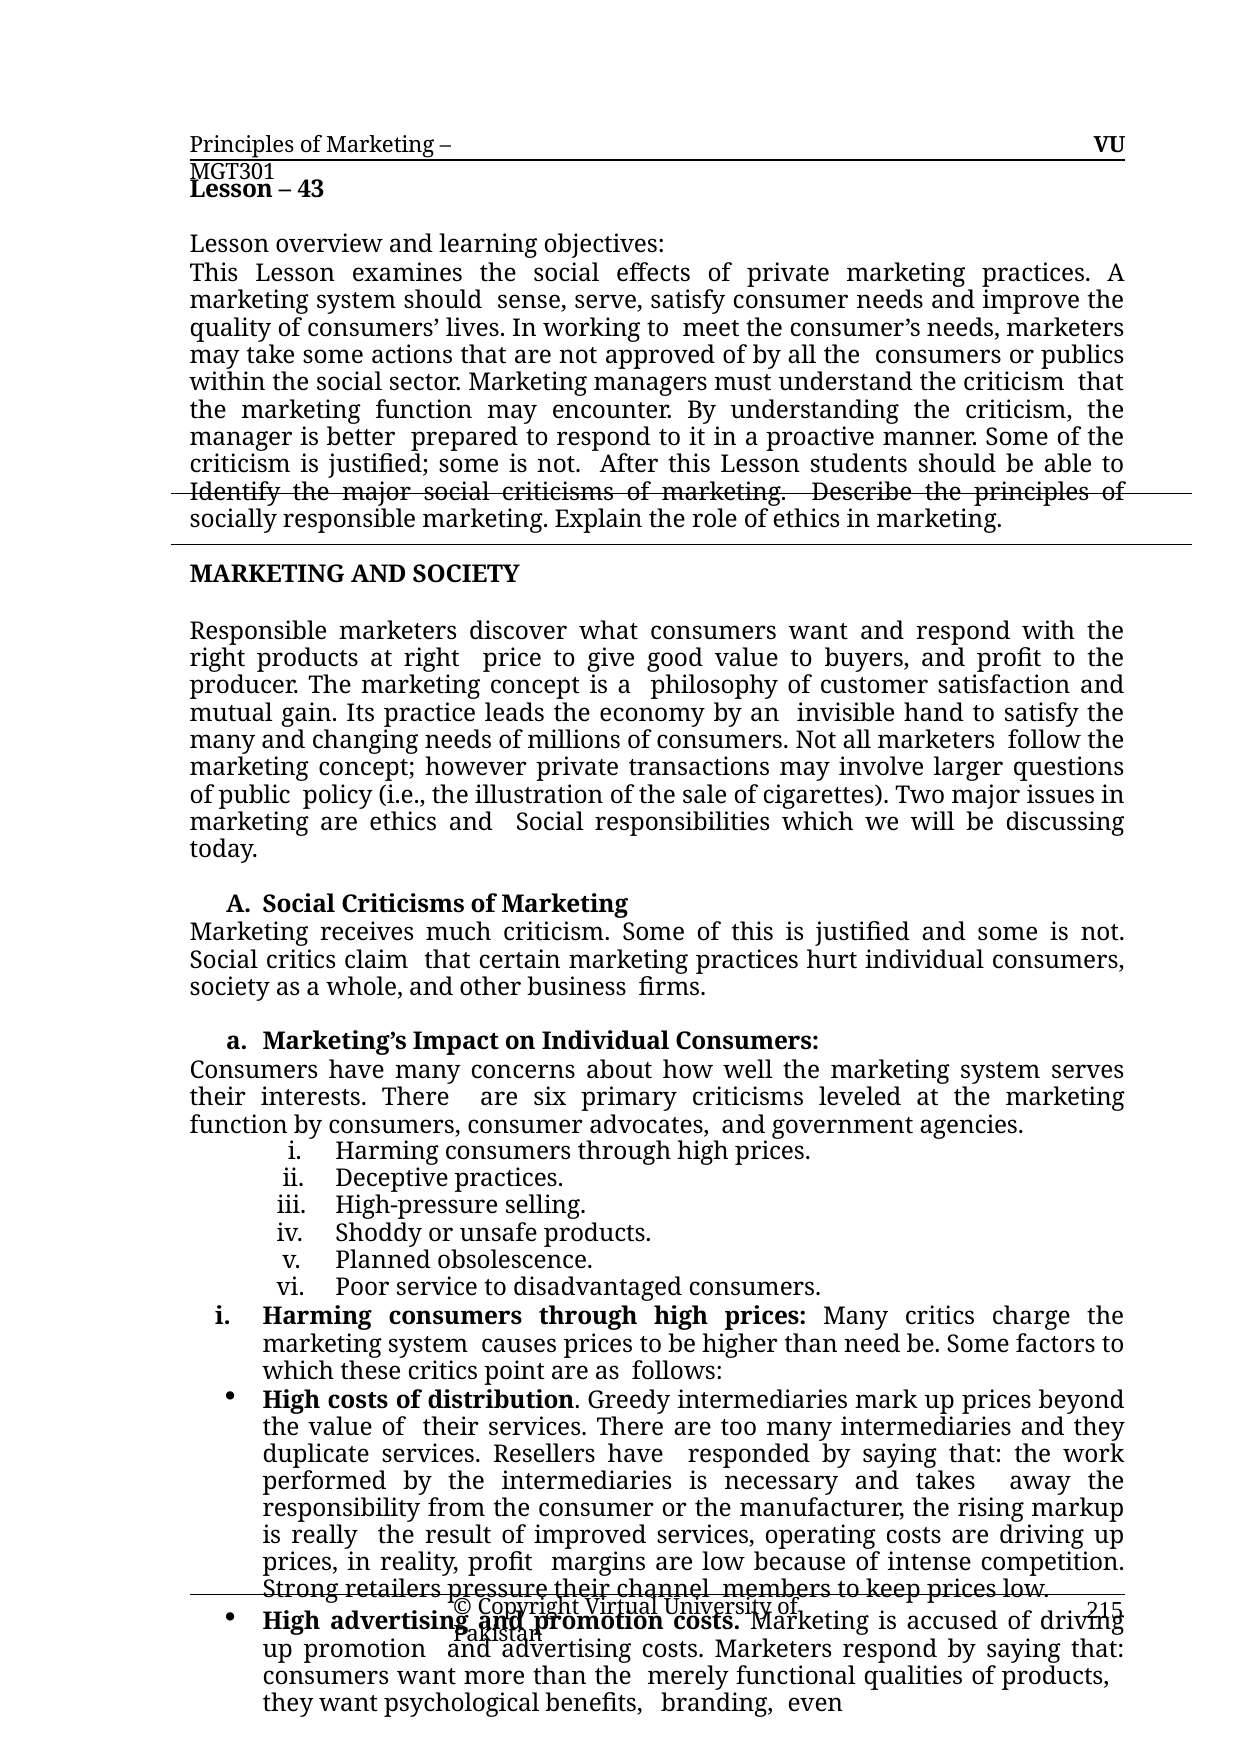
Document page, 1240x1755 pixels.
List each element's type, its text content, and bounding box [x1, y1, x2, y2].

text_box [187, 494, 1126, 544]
text_box Lesson – 43 Lesson overview and learning objectives: This Lesson examines the social effects of private marketing practices. A marketing system should sense, serve, satisfy consumer needs and improve the quality of consumers’ lives. In working to meet the consumer’s needs, marketers may take some actions that are not approved of by all the consumers or publics within the social sector. Marketing managers must understand the criticism that the marketing function may encounter. By understanding the criticism, the manager is better prepared to respond to it in a proactive manner. Some of the criticism is justified; some is not. After this Lesson students should be able to Identify the major social criticisms of marketing. Describe the principles of socially responsible marketing. Explain the role of ethics in marketing. MARKETING AND SOCIETY Responsible marketers discover what consumers want and respond with the right products at right price to give good value to buyers, and profit to the producer. The marketing concept is a philosophy of customer satisfaction and mutual gain. Its practice leads the economy by an invisible hand to satisfy the many and changing needs of millions of consumers. Not all marketers follow the marketing concept; however private transactions may involve larger questions of public policy (i.e., the illustration of the sale of cigarettes). Two major issues in marketing are ethics and Social responsibilities which we will be discussing today. Social Criticisms of Marketing Marketing receives much criticism. Some of this is justified and some is not. Social critics claim that certain marketing practices hurt individual consumers, society as a whole, and other business firms. Marketing’s Impact on Individual Consumers: Consumers have many concerns about how well the marketing system serves their interests. There are six primary criticisms leveled at the marketing function by consumers, consumer advocates, and government agencies. Harming consumers through high prices. Deceptive practices. High-pressure selling. Shoddy or unsafe products. Planned obsolescence. Poor service to disadvantaged consumers. Harming consumers through high prices: Many critics charge the marketing system causes prices to be higher than need be. Some factors to which these critics point are as follows: High costs of distribution. Greedy intermediaries mark up prices beyond the value of their services. There are too many intermediaries and they duplicate services. Resellers have responded by saying that: the work performed by the intermediaries is necessary and takes away the responsibility from the consumer or the manufacturer, the rising markup is really the result of improved services, operating costs are driving up prices, in reality, profit margins are low because of intense competition. Strong retailers pressure their channel members to keep prices low. High advertising and promotion costs. Marketing is accused of driving up promotion and advertising costs. Marketers respond by saying that: consumers want more than the merely functional qualities of products, they want psychological benefits, branding, even [187, 173, 1126, 493]
text_box Principles of Marketing – MGT301 [187, 130, 497, 173]
text_box VU [1091, 130, 1128, 157]
text_box Lesson – 43 Lesson overview and learning objectives: This Lesson examines the social effects of private marketing practices. A marketing system should sense, serve, satisfy consumer needs and improve the quality of consumers’ lives. In working to meet the consumer’s needs, marketers may take some actions that are not approved of by all the consumers or publics within the social sector. Marketing managers must understand the criticism that the marketing function may encounter. By understanding the criticism, the manager is better prepared to respond to it in a proactive manner. Some of the criticism is justified; some is not. After this Lesson students should be able to Identify the major social criticisms of marketing. Describe the principles of socially responsible marketing. Explain the role of ethics in marketing. MARKETING AND SOCIETY Responsible marketers discover what consumers want and respond with the right products at right price to give good value to buyers, and profit to the producer. The marketing concept is a philosophy of customer satisfaction and mutual gain. Its practice leads the economy by an invisible hand to satisfy the many and changing needs of millions of consumers. Not all marketers follow the marketing concept; however private transactions may involve larger questions of public policy (i.e., the illustration of the sale of cigarettes). Two major issues in marketing are ethics and Social responsibilities which we will be discussing today. Social Criticisms of Marketing Marketing receives much criticism. Some of this is justified and some is not. Social critics claim that certain marketing practices hurt individual consumers, society as a whole, and other business firms. Marketing’s Impact on Individual Consumers: Consumers have many concerns about how well the marketing system serves their interests. There are six primary criticisms leveled at the marketing function by consumers, consumer advocates, and government agencies. Harming consumers through high prices. Deceptive practices. High-pressure selling. Shoddy or unsafe products. Planned obsolescence. Poor service to disadvantaged consumers. Harming consumers through high prices: Many critics charge the marketing system causes prices to be higher than need be. Some factors to which these critics point are as follows: High costs of distribution. Greedy intermediaries mark up prices beyond the value of their services. There are too many intermediaries and they duplicate services. Resellers have responded by saying that: the work performed by the intermediaries is necessary and takes away the responsibility from the consumer or the manufacturer, the rising markup is really the result of improved services, operating costs are driving up prices, in reality, profit margins are low because of intense competition. Strong retailers pressure their channel members to keep prices low. High advertising and promotion costs. Marketing is accused of driving up promotion and advertising costs. Marketers respond by saying that: consumers want more than the merely functional qualities of products, they want psychological benefits, branding, even [187, 545, 1126, 1717]
